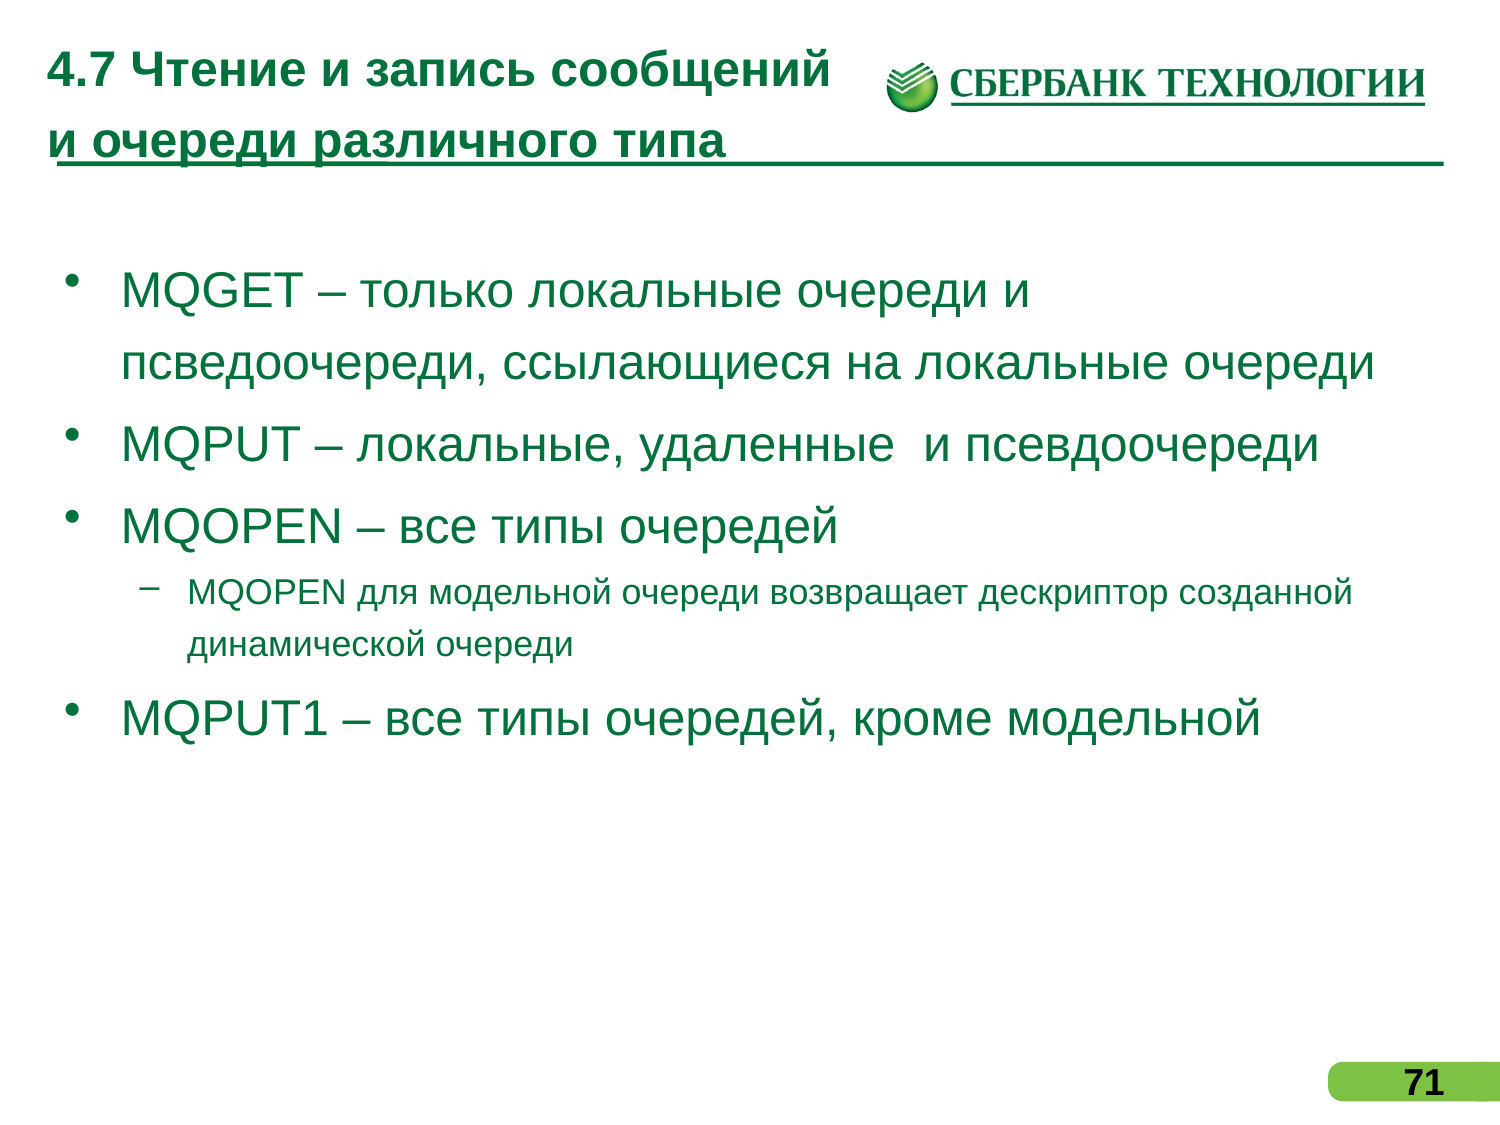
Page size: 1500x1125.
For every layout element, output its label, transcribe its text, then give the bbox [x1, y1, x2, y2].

title 4.7 Чтение и запись сообщений и очереди различного типа [46, 40, 967, 152]
list MQGET – только локальные очереди и псведоочереди, ссылающиеся на локальные очереди MQPUT – локальные, удаленные и псевдоочереди MQOPEN – все типы очередей MQOPEN для модельной очереди возвращает дескриптор созданной динамической очереди MQPUT1 – все типы очередей, кроме модельной [48, 237, 1400, 776]
picture [868, 30, 1436, 161]
